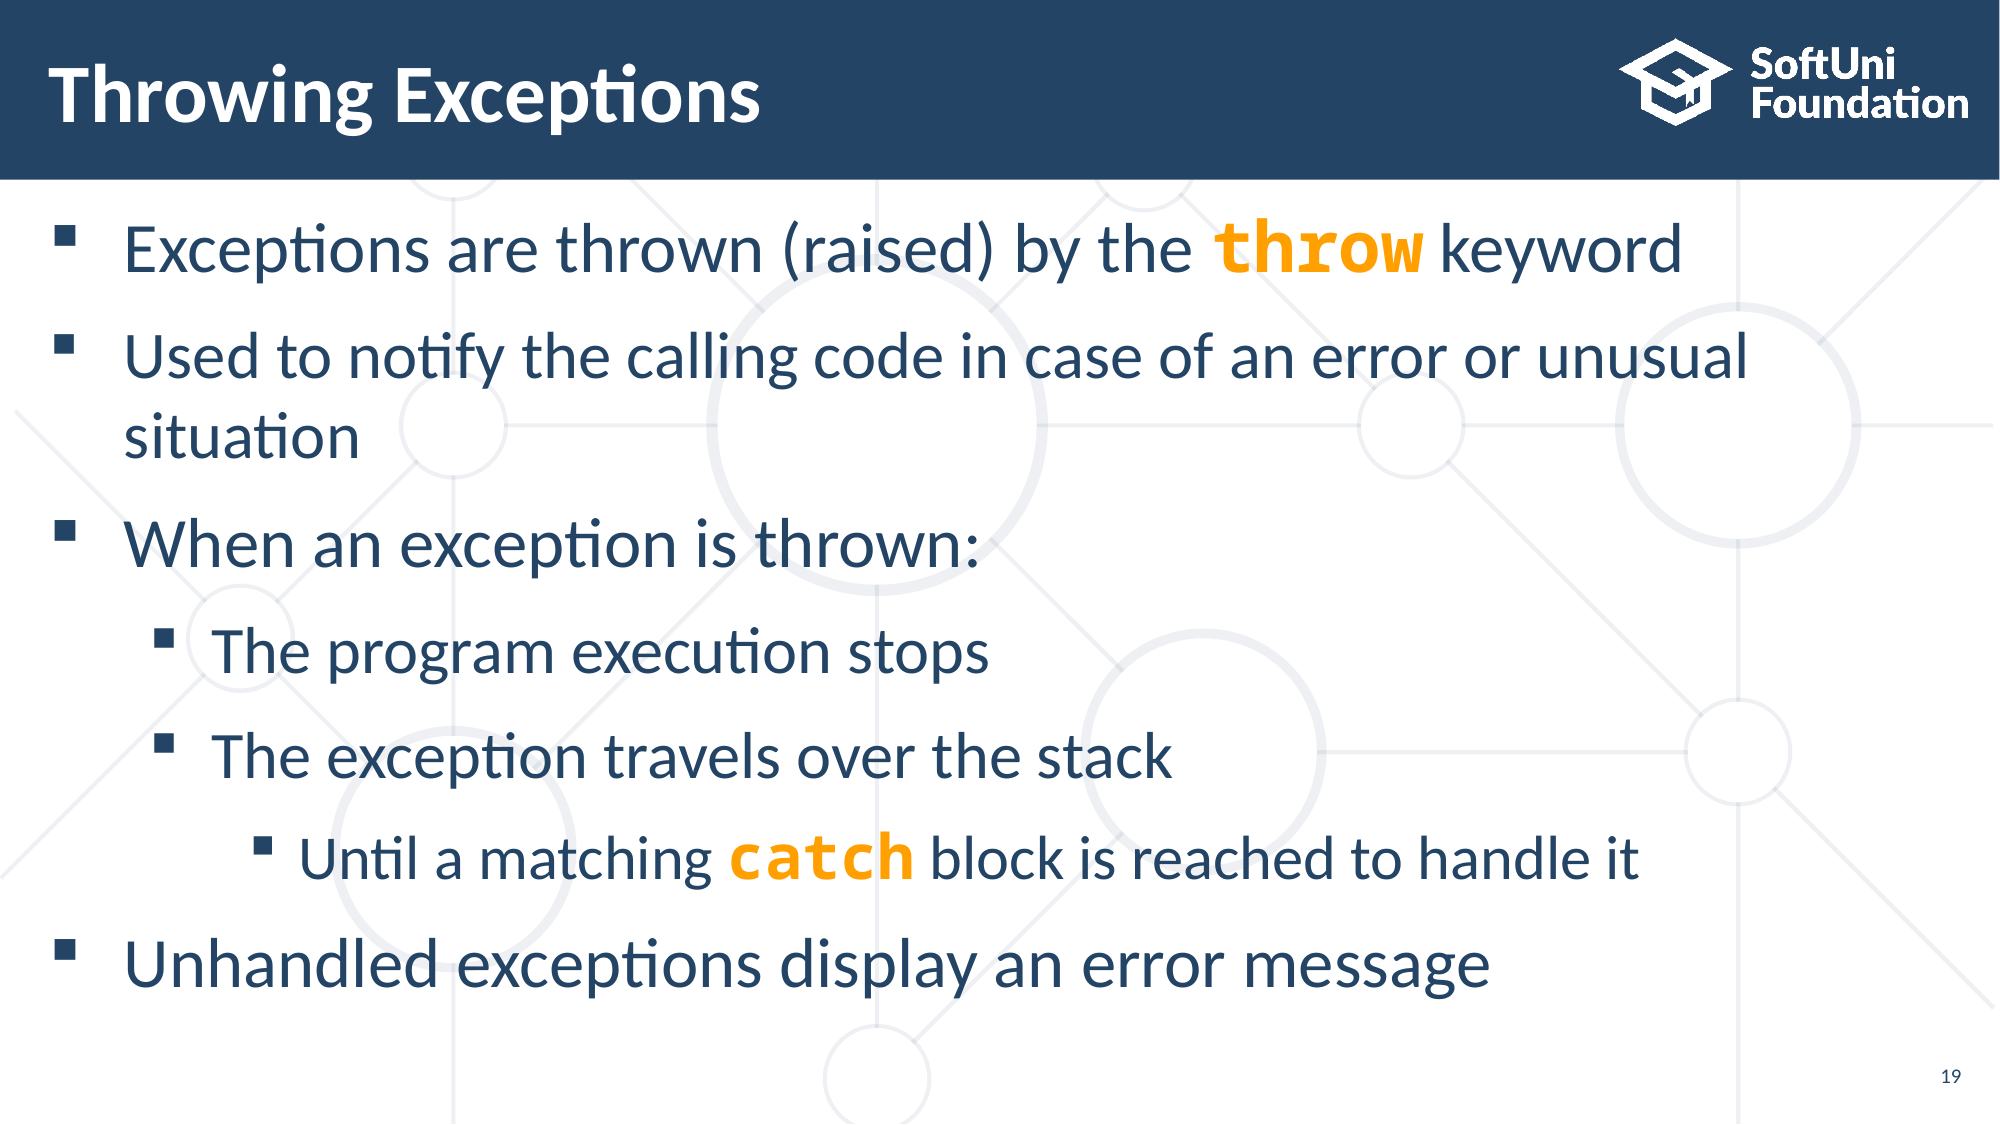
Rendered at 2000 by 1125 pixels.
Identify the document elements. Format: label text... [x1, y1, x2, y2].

slide_number 19 [1896, 1049, 1968, 1101]
title Throwing Exceptions [31, 16, 1591, 162]
picture [1618, 38, 1968, 126]
list Exceptions are thrown (raised) by the throw keyword Used to notify the calling code in case of an error or unusual situation When an exception is thrown: The program execution stops The exception travels over the stack Until a matching catch block is reached to handle it Unhandled exceptions display an error message [31, 196, 1970, 1050]
